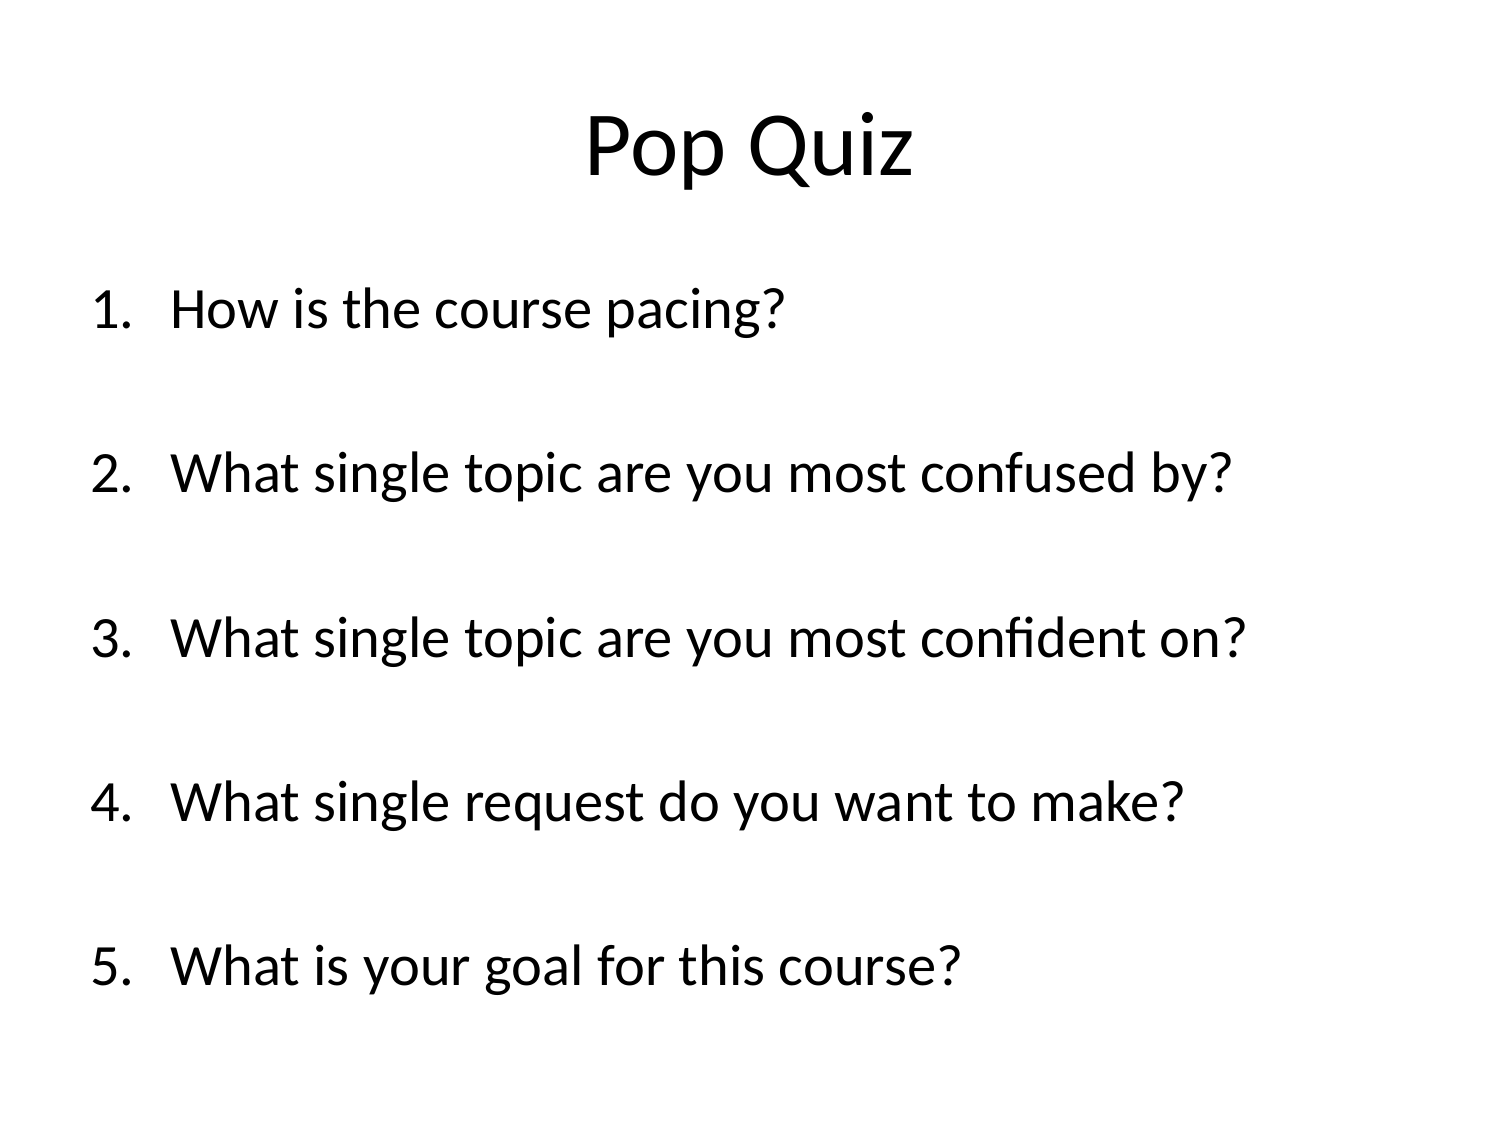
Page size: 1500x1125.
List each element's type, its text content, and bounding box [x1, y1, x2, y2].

list How is the course pacing? What single topic are you most confused by? What single topic are you most confident on? What single request do you want to make? What is your goal for this course? [75, 262, 1425, 1005]
title Pop Quiz [75, 45, 1425, 233]
